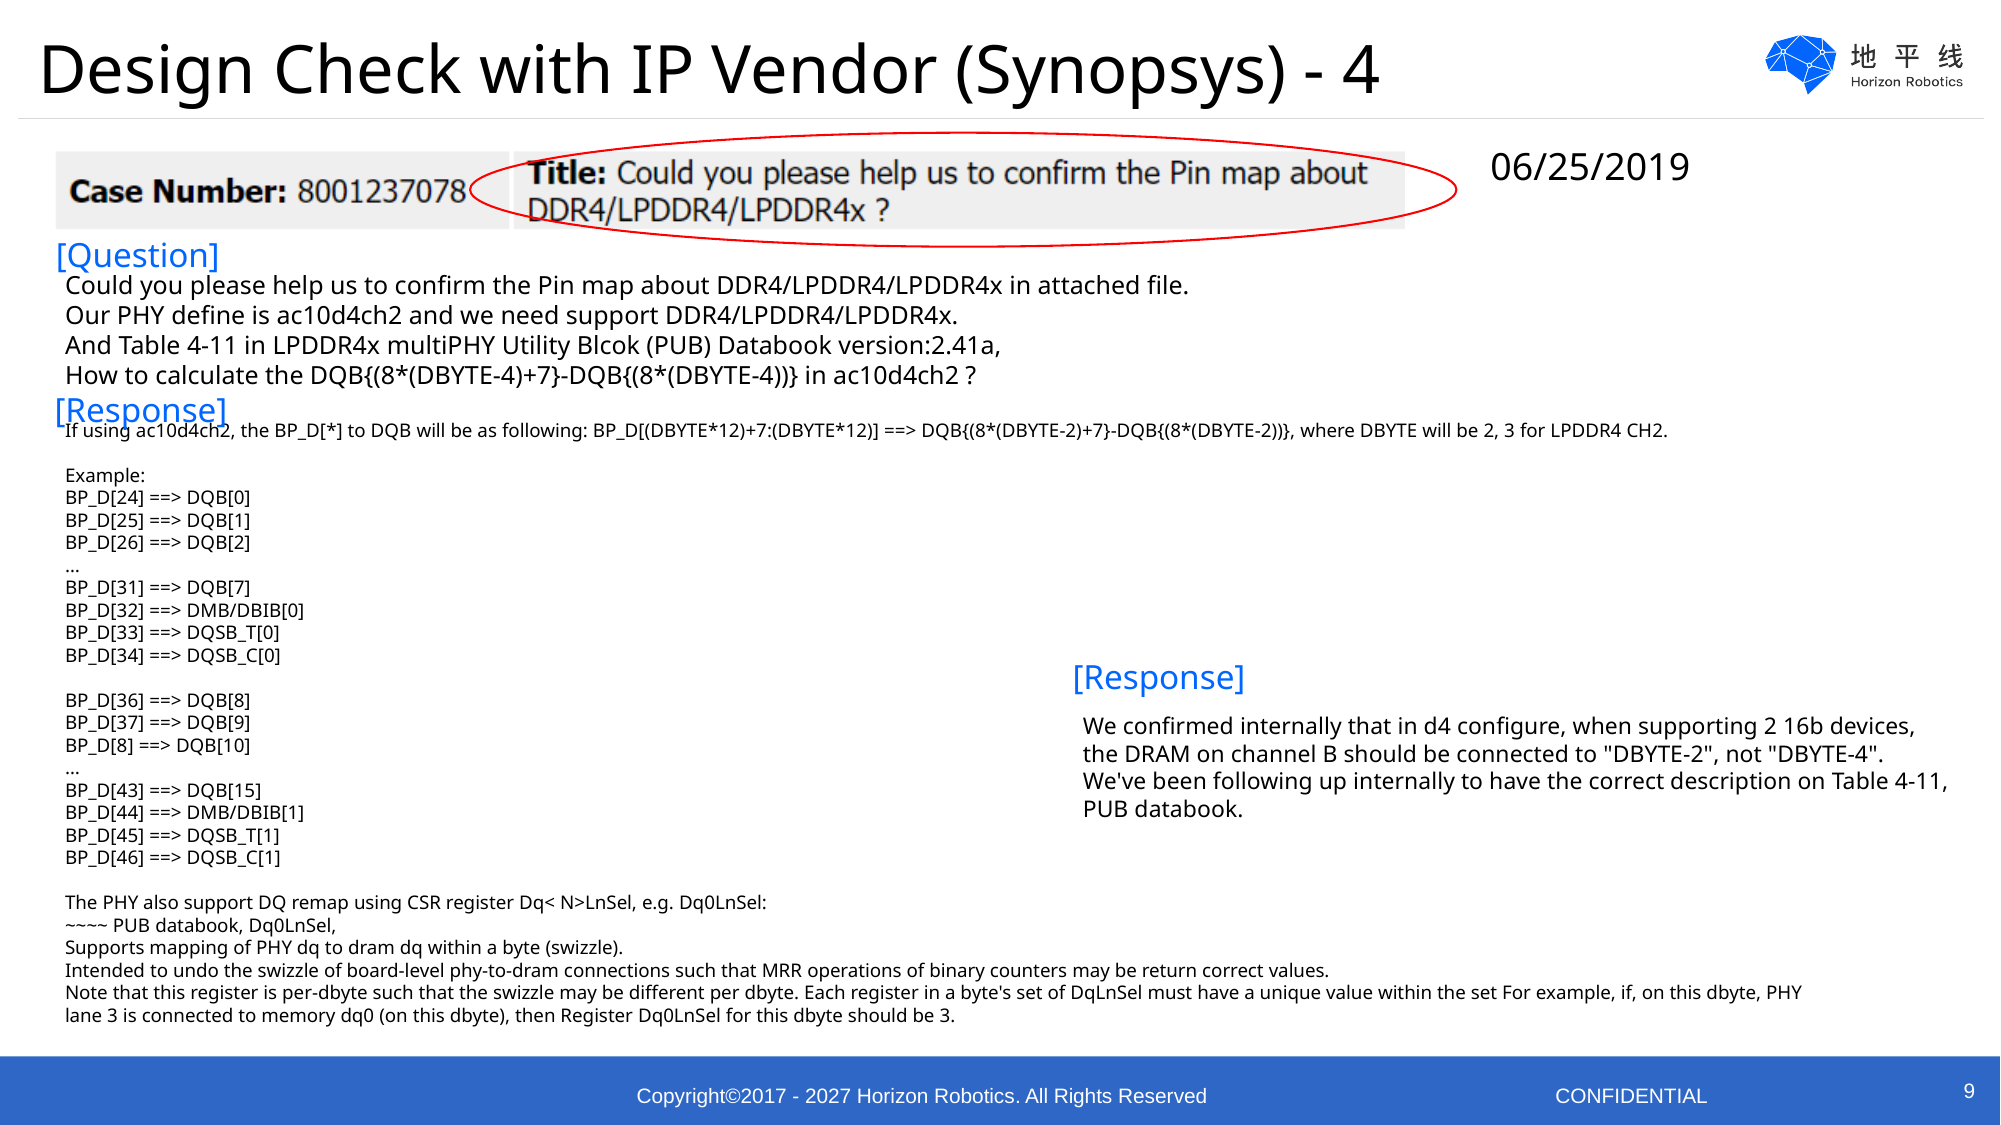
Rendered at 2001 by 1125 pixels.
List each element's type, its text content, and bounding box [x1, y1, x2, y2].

text_box 06/25/2019 [1475, 136, 1706, 196]
text_box [626, 131, 1300, 147]
text_box [Question] [41, 226, 235, 282]
text_box [Response] [1057, 648, 1261, 704]
footer 9 [1631, 1060, 2000, 1121]
text_box [Response] [39, 381, 243, 436]
text_box Design Check with IP Vendor (Synopsys) - 4 [23, 19, 1632, 115]
picture [50, 147, 1406, 251]
text_box If using ac10d4ch2, the BP_D[*] to DQB will be as following: BP_D[(DBYTE*12)+7:(DBYTE*12)] ==> DQB{(8*(DBYTE-2)+7}-DQB{(8*(DBYTE-2))}, where DBYTE will be 2, 3 for LPDDR4 CH2. Example: BP_D[24] ==> DQB[0] BP_D[25] ==> DQB[1] BP_D[26] ==> DQB[2] … BP_D[31] ==> DQB[7] BP_D[32] ==> DMB/DBIB[0] BP_D[33] ==> DQSB_T[0] BP_D[34] ==> DQSB_C[0] BP_D[36] ==> DQB[8] BP_D[37] ==> DQB[9] BP_D[8] ==> DQB[10] … BP_D[43] ==> DQB[15] BP_D[44] ==> DMB/DBIB[1] BP_D[45] ==> DQSB_T[1] BP_D[46] ==> DQSB_C[1] The PHY also support DQ remap using CSR register Dq< N>LnSel, e.g. Dq0LnSel: ~~~~ PUB databook, Dq0LnSel, Supports mapping of PHY dq to dram dq within a byte (swizzle). Intended to undo the swizzle of board-level phy-to-dram connections such that MRR operations of binary counters may be return correct values. Note that this register is per-dbyte such that the swizzle may be different per dbyte. Each register in a byte's set of DqLnSel must have a unique value within the set For example, if, on this dbyte, PHY lane 3 is connected to memory dq0 (on this dbyte), then Register Dq0LnSel for this dbyte should be 3. [50, 410, 1847, 1034]
text_box [1406, 163, 1458, 216]
text_box We confirmed internally that in d4 configure, when supporting 2 16b devices, the DRAM on channel B should be connected to "DBYTE-2", not "DBYTE-4". We've been following up internally to have the correct description on Table 4-11, PUB databook. [1068, 704, 1970, 857]
text_box Could you please help us to confirm the Pin map about DDR4/LPDDR4/LPDDR4x in attached file. Our PHY define is ac10d4ch2 and we need support DDR4/LPDDR4/LPDDR4x. And Table 4-11 in LPDDR4x multiPHY Utility Blcok (PUB) Databook version:2.41a, How to calculate the DQB{(8*(DBYTE-4)+7}-DQB{(8*(DBYTE-4))} in ac10d4ch2 ? [50, 262, 1339, 397]
picture [1765, 35, 1963, 95]
